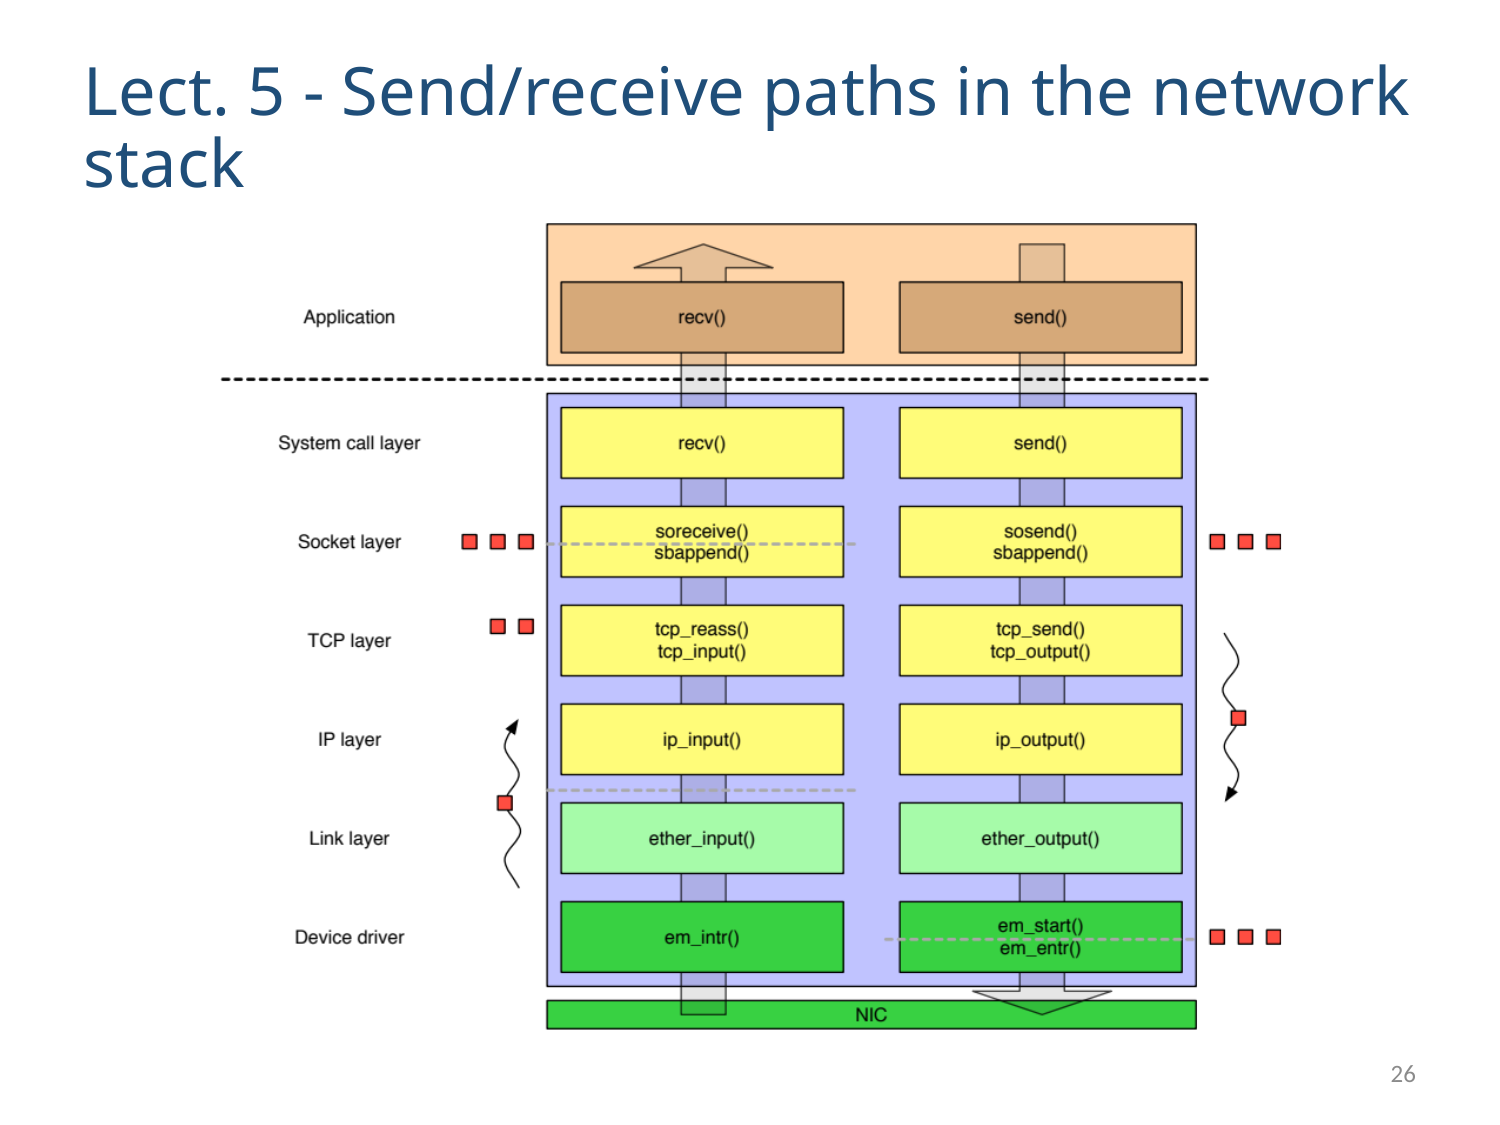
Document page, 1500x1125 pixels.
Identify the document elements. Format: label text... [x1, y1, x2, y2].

slide_number 26 [1059, 1042, 1432, 1103]
picture [218, 221, 1282, 1030]
title Lect. 5 - Send/receive paths in the network stack [68, 38, 1432, 222]
